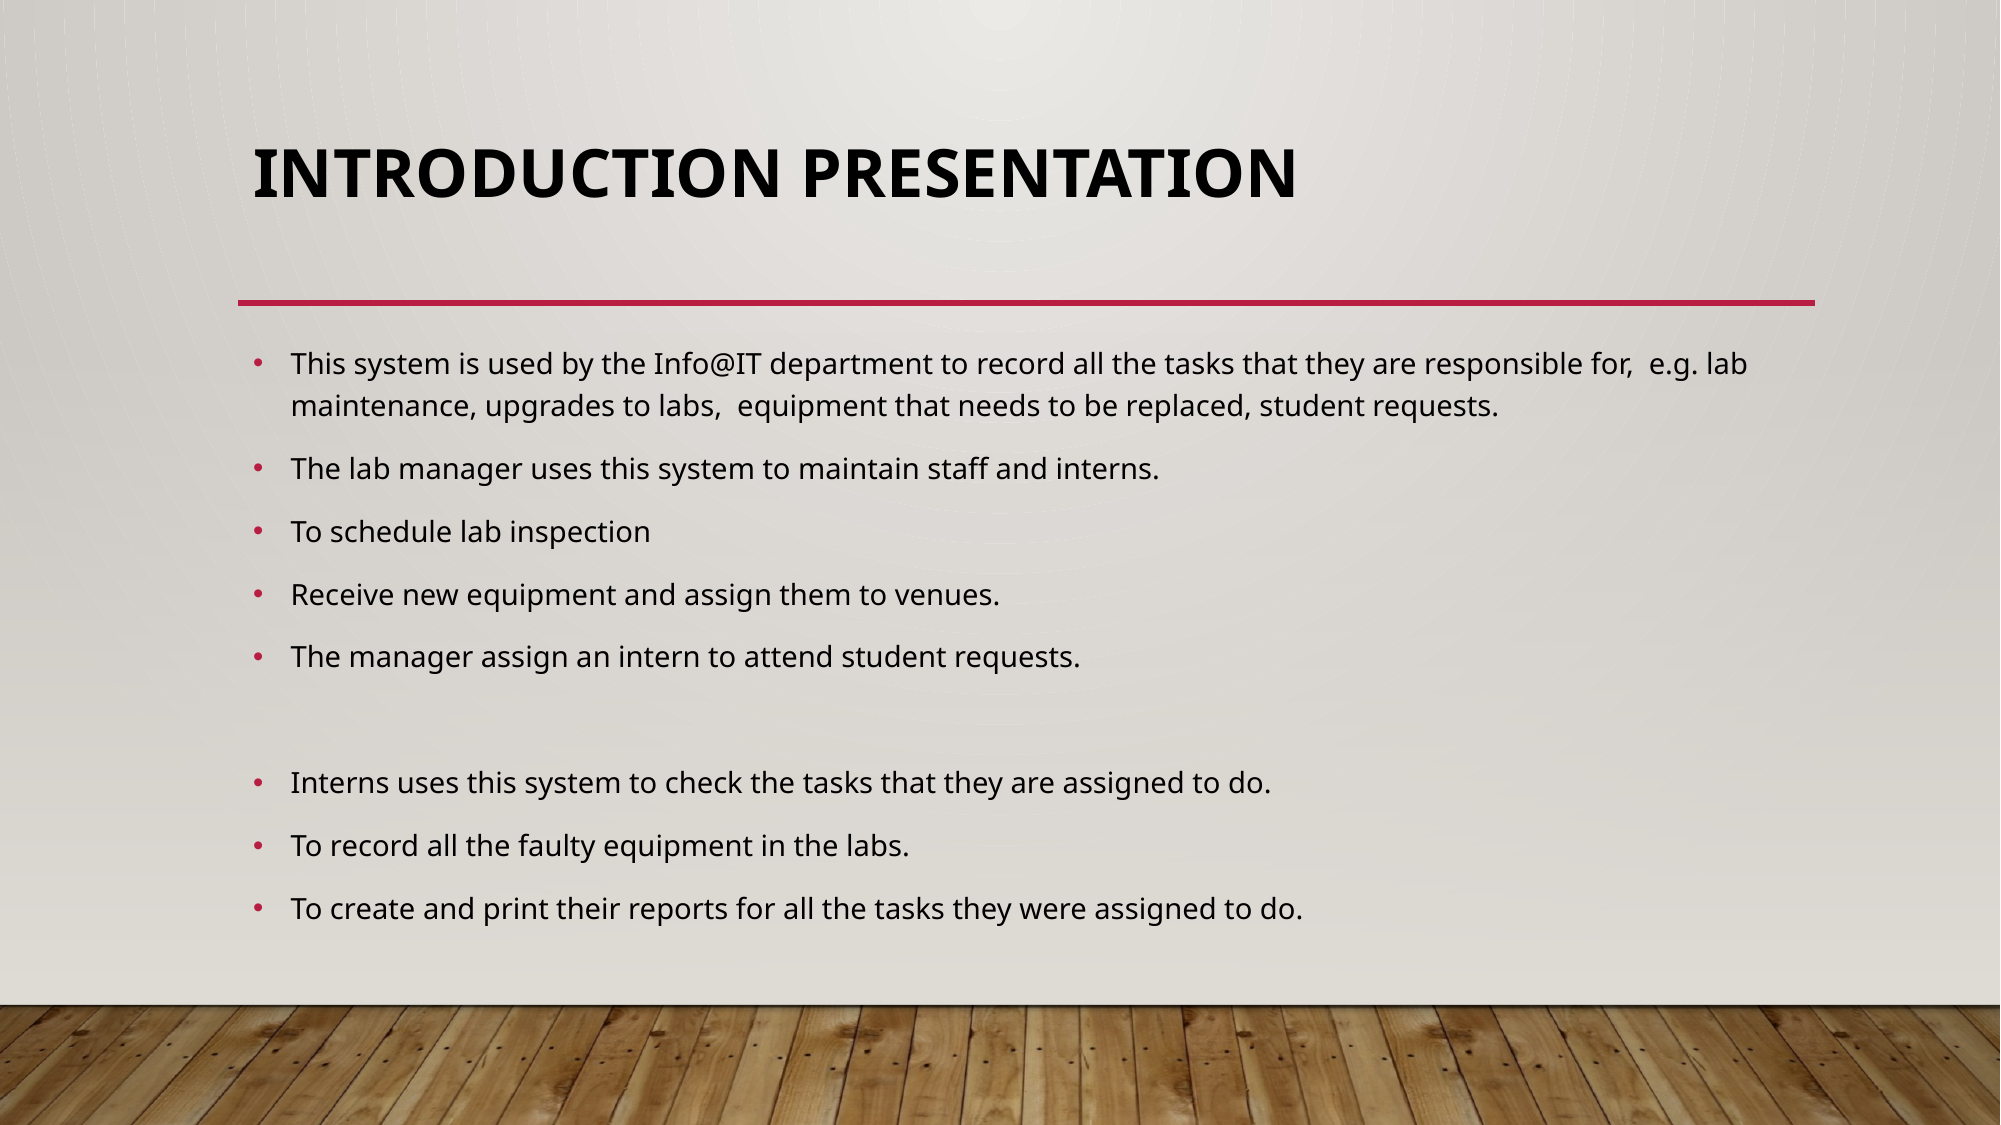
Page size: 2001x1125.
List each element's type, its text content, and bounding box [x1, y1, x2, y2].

list This system is used by the Info@IT department to record all the tasks that they are responsible for, e.g. lab maintenance, upgrades to labs, equipment that needs to be replaced, student requests. The lab manager uses this system to maintain staff and interns. To schedule lab inspection Receive new equipment and assign them to venues. The manager assign an intern to attend student requests. Interns uses this system to check the tasks that they are assigned to do. To record all the faulty equipment in the labs. To create and print their reports for all the tasks they were assigned to do. [238, 330, 1814, 993]
title Introduction Presentation [238, 131, 1814, 305]
picture [0, 1005, 2000, 1125]
